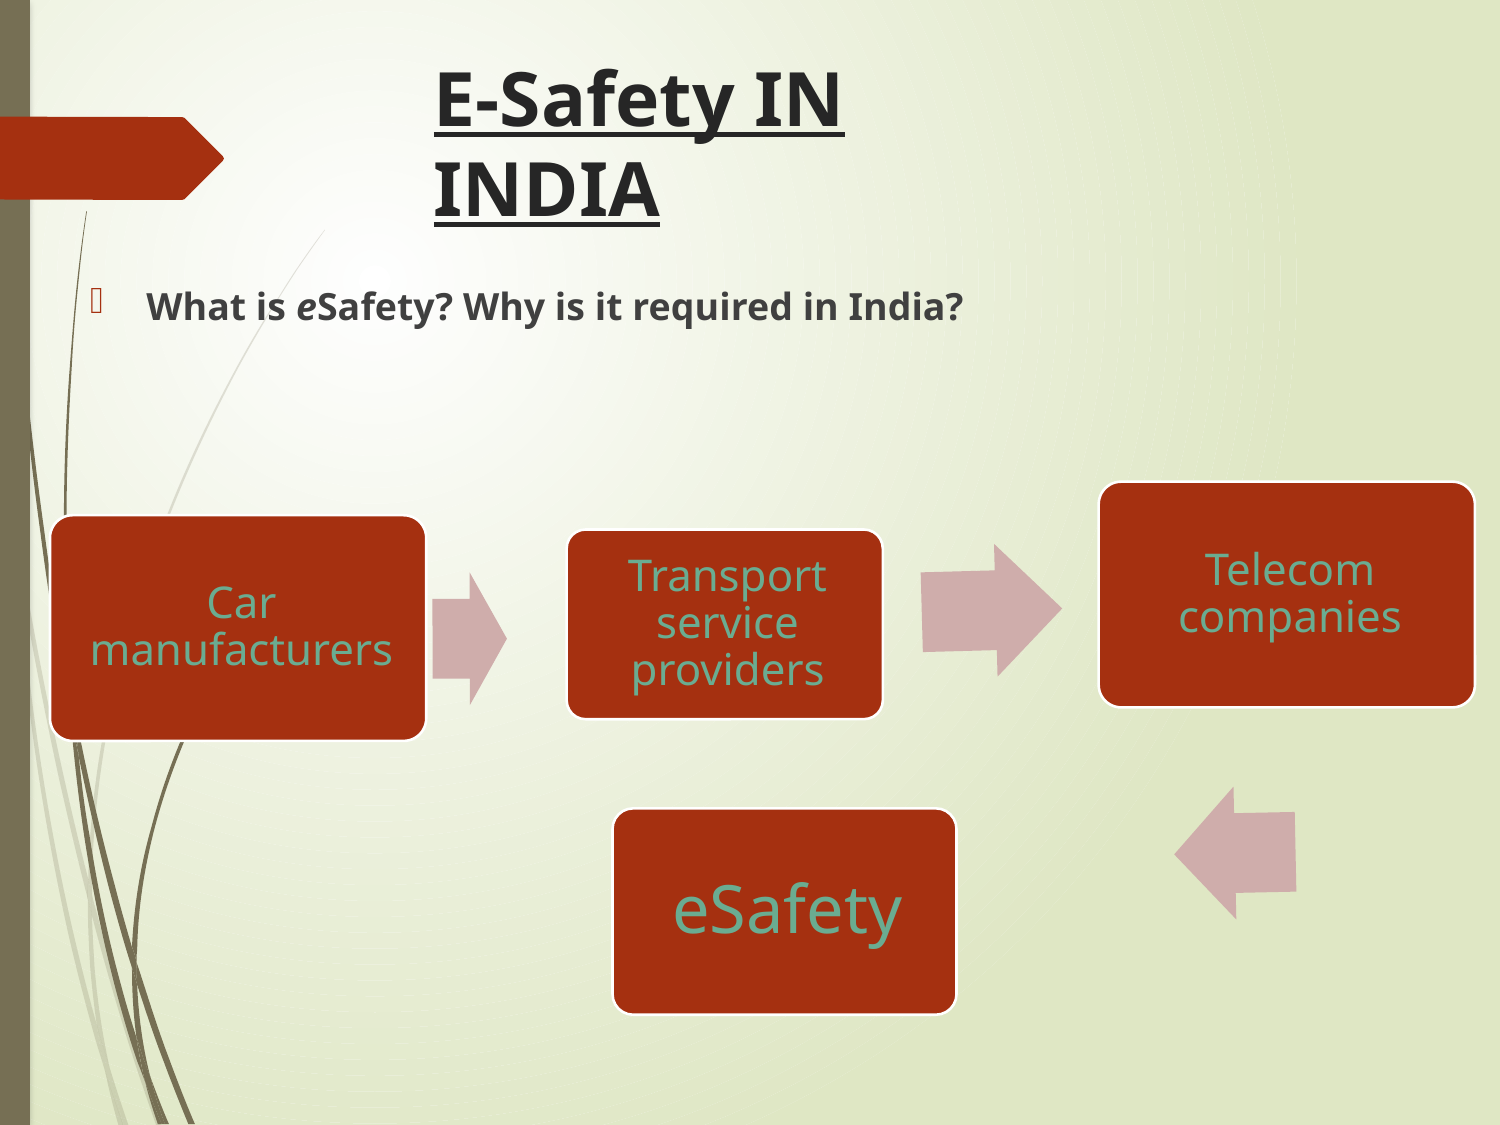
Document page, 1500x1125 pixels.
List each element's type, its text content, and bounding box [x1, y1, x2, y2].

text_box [49, 362, 1476, 1030]
list What is eSafety? Why is it required in India? [75, 275, 1425, 361]
title E-Safety IN INDIA [418, 43, 1082, 232]
